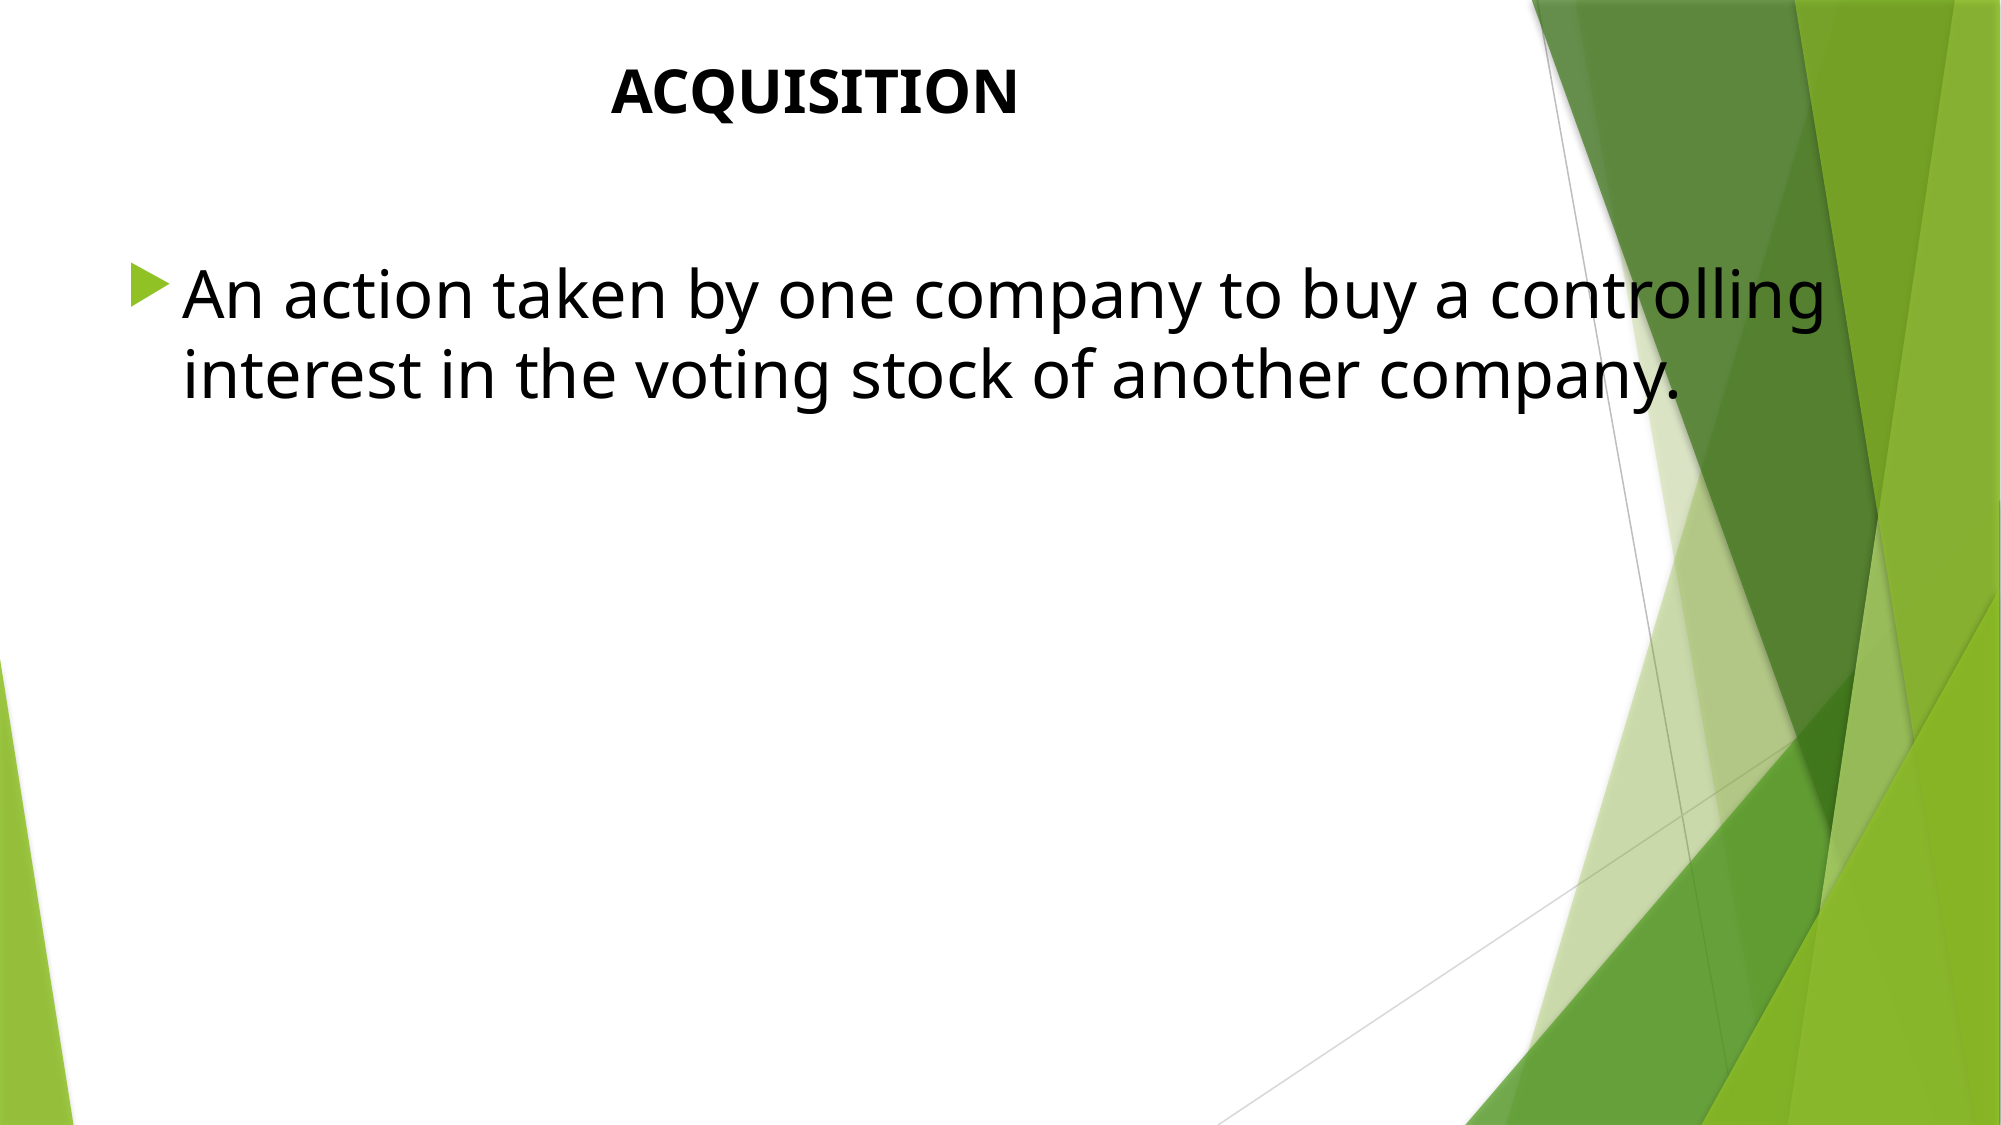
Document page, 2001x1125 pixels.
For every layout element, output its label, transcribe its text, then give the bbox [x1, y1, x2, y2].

title ACQUISITION [111, 45, 1522, 134]
list An action taken by one company to buy a controlling interest in the voting stock of another company. [111, 244, 1856, 881]
